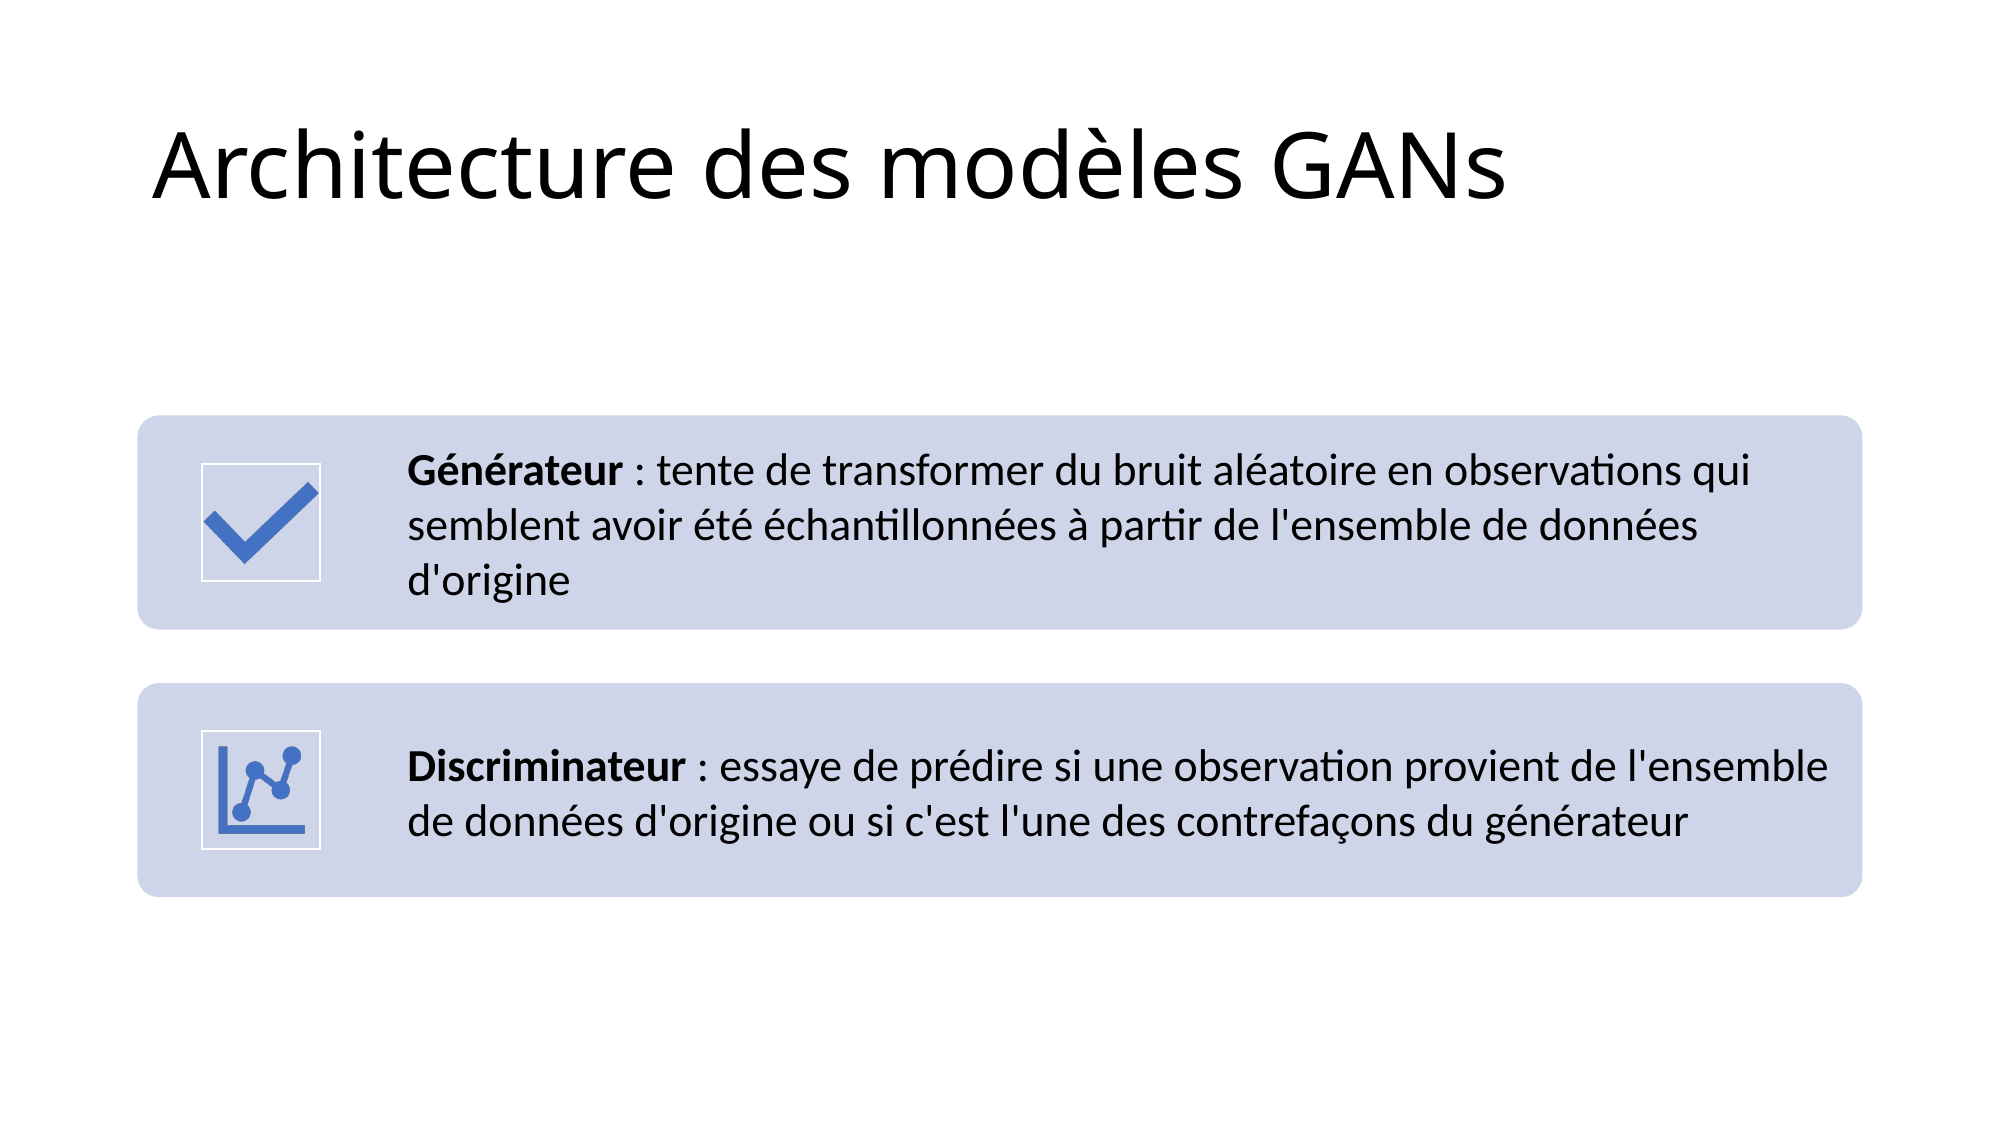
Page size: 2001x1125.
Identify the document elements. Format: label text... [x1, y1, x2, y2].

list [137, 299, 1863, 1014]
title Architecture des modèles GANs [137, 59, 1863, 278]
